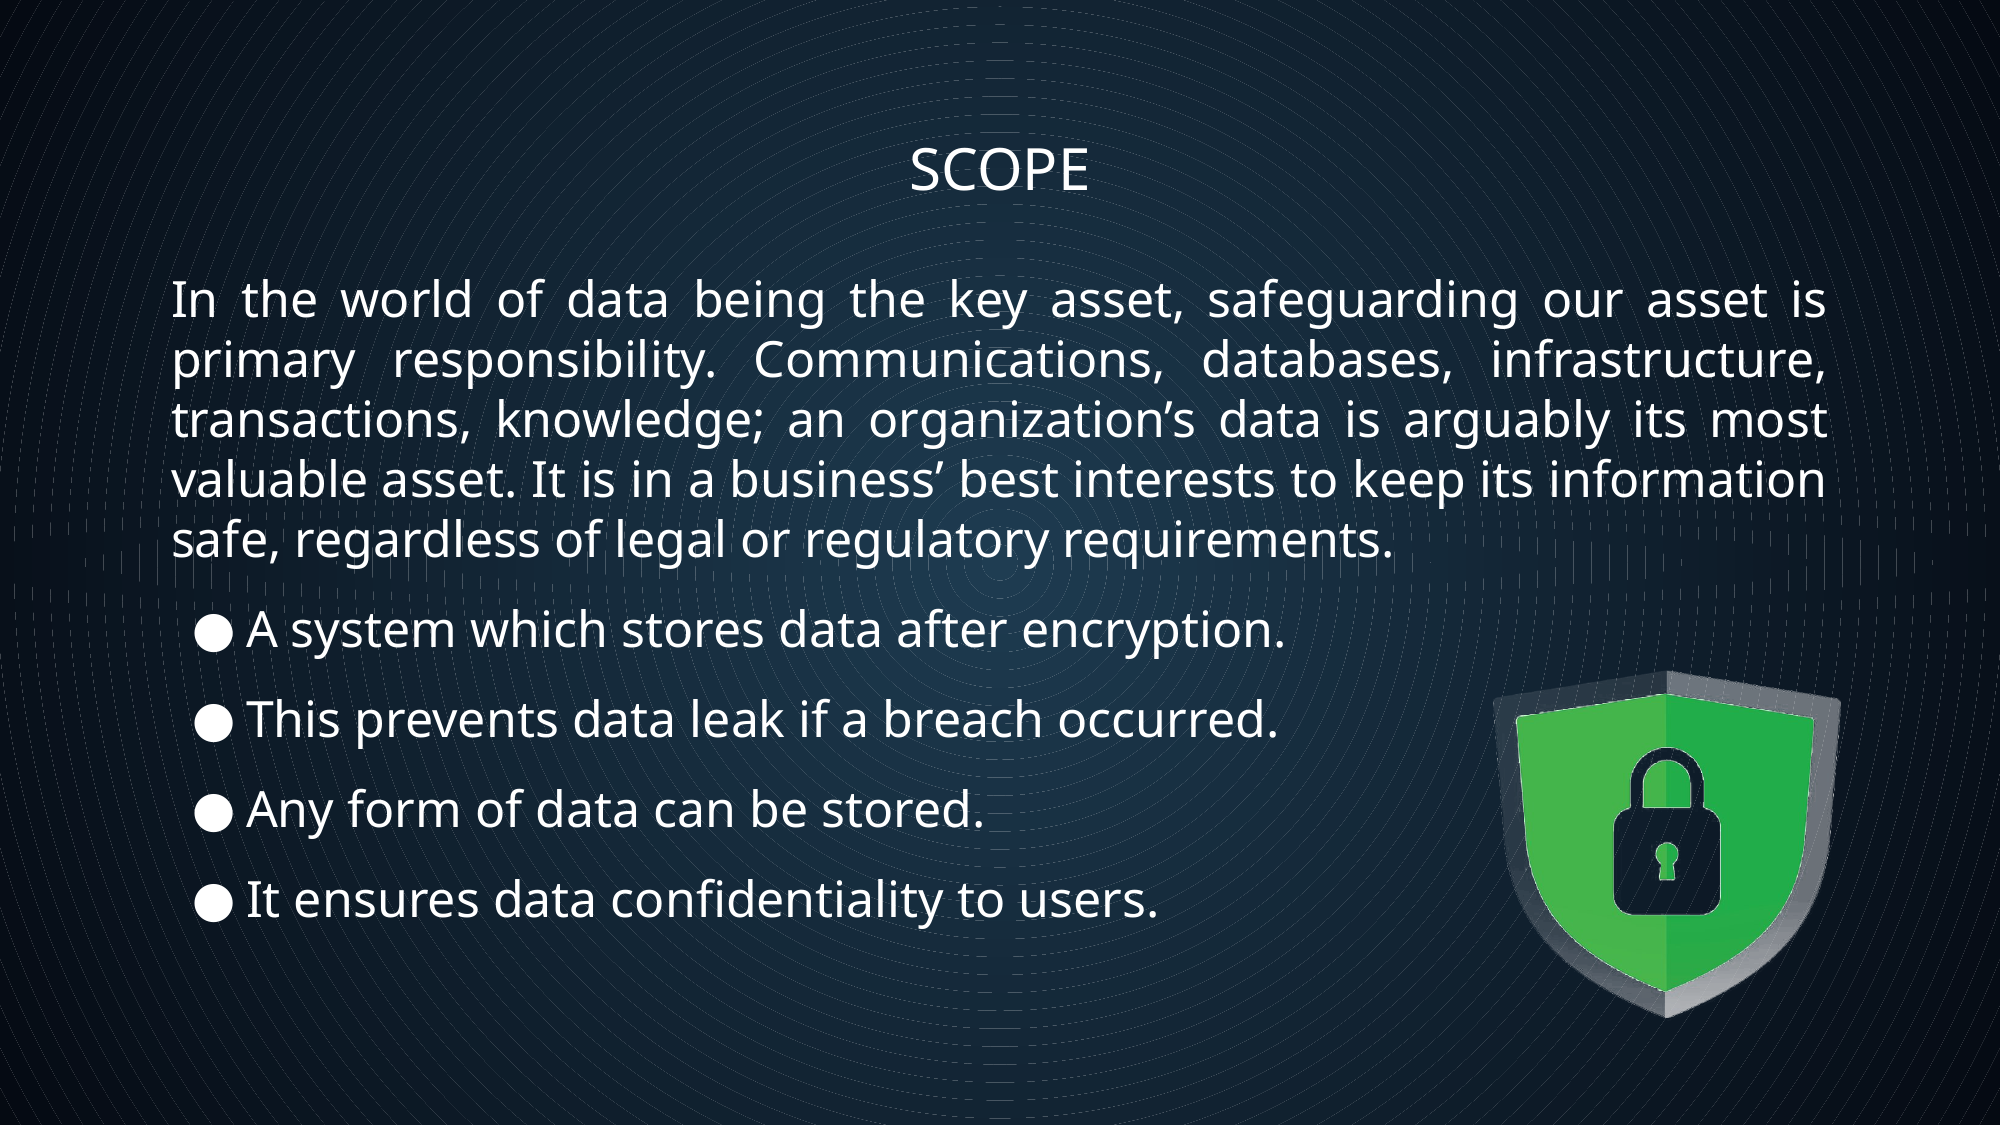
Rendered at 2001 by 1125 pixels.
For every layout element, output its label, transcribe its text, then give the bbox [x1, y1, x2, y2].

title SCOPE [156, 127, 1844, 208]
list In the world of data being the key asset, safeguarding our asset is primary responsibility. Communications, databases, infrastructure, transactions, knowledge; an organization’s data is arguably its most valuable asset. It is in a business’ best interests to keep its information safe, regardless of legal or regulatory requirements. A system which stores data after encryption. This prevents data leak if a breach occurred. Any form of data can be stored. It ensures data confidentiality to users. [156, 252, 1844, 1006]
text_box [45, 53, 1956, 1073]
picture [1387, 645, 1949, 1048]
